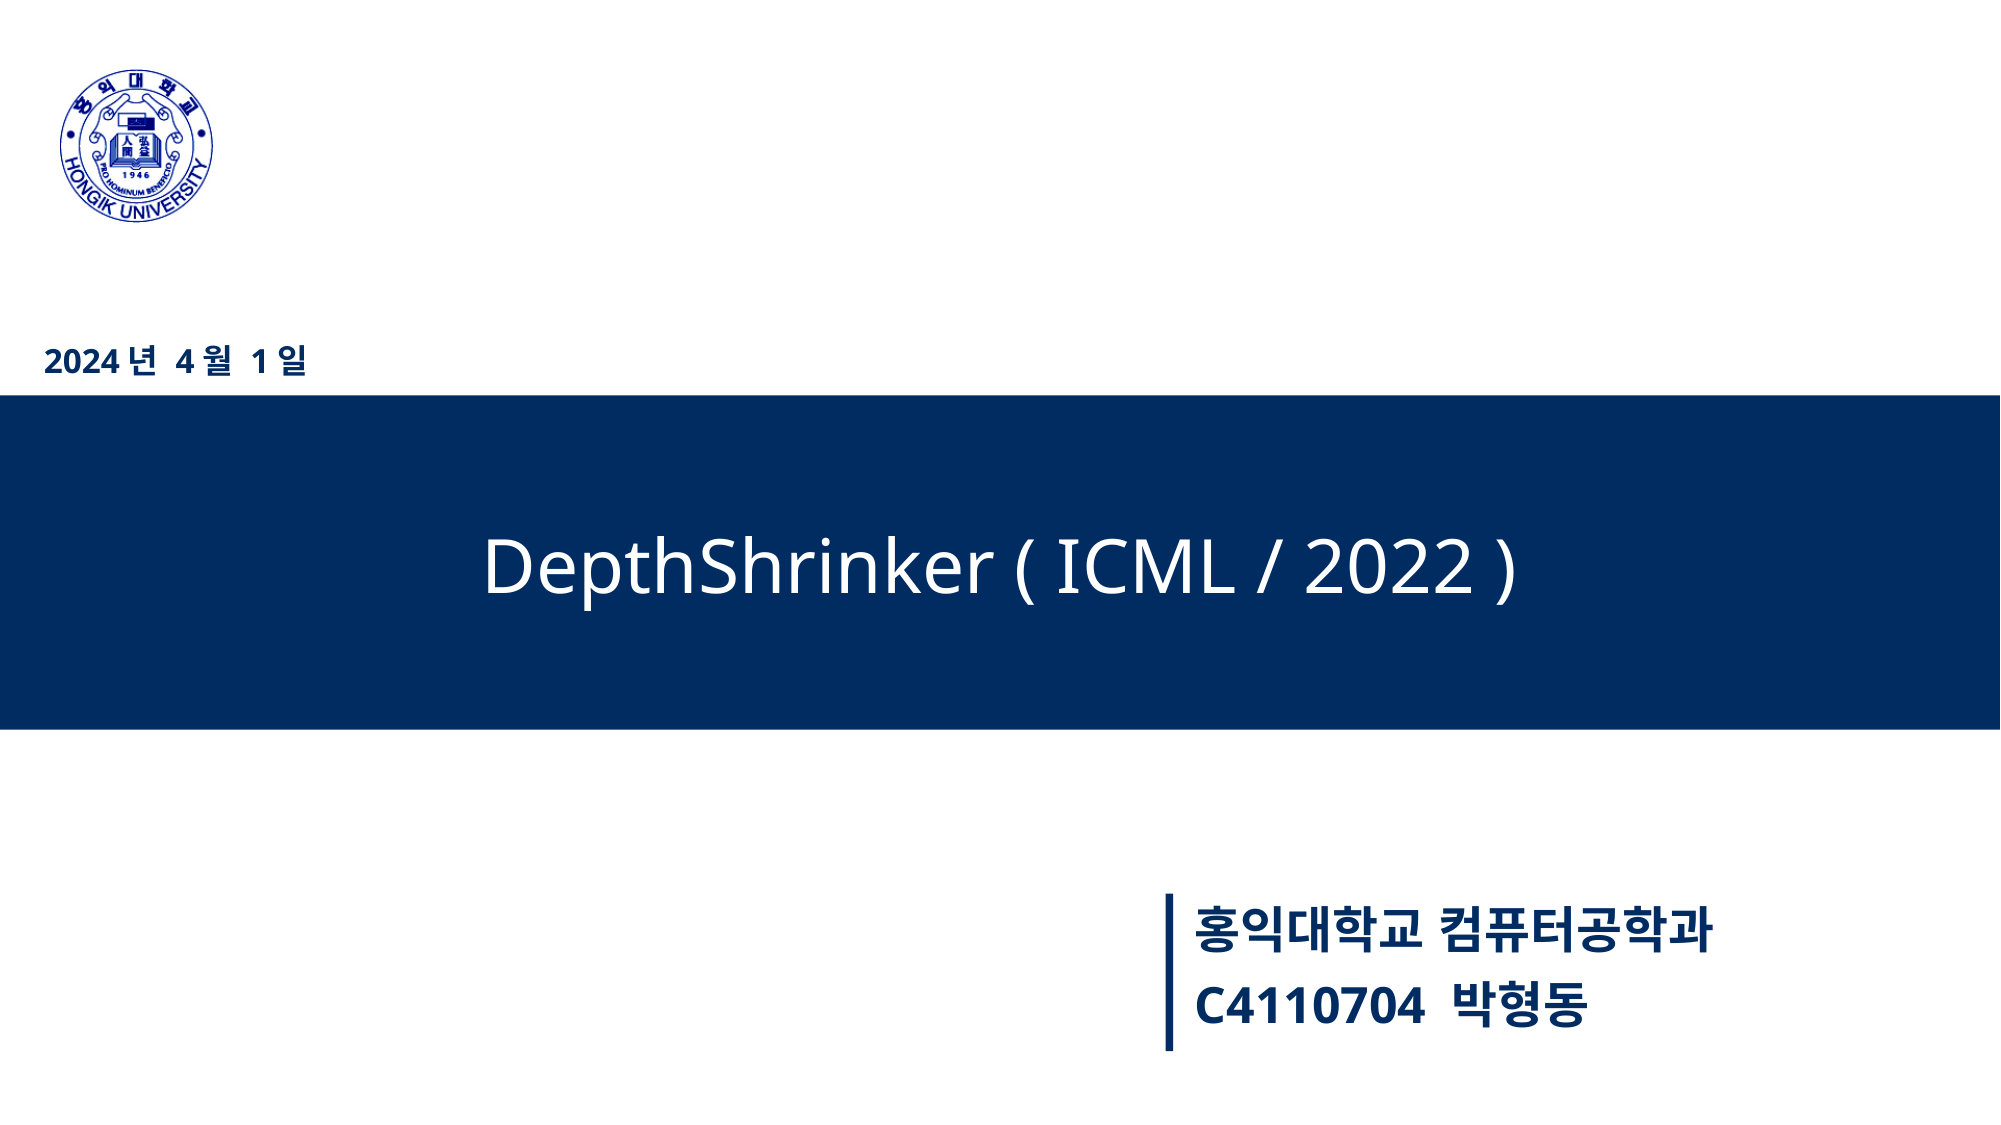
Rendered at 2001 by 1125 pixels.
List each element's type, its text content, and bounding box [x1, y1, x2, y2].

text_box [0, 394, 2000, 731]
text_box [1165, 893, 1174, 1052]
text_box 홍익대학교 컴퓨터공학과 C4110704 박형동 [1180, 897, 1781, 1055]
text_box DepthShrinker ( ICML / 2022 ) [206, 511, 1794, 617]
text_box [415, 435, 1916, 699]
picture [60, 69, 213, 223]
text_box 2024년 4월 1일 [28, 332, 630, 394]
